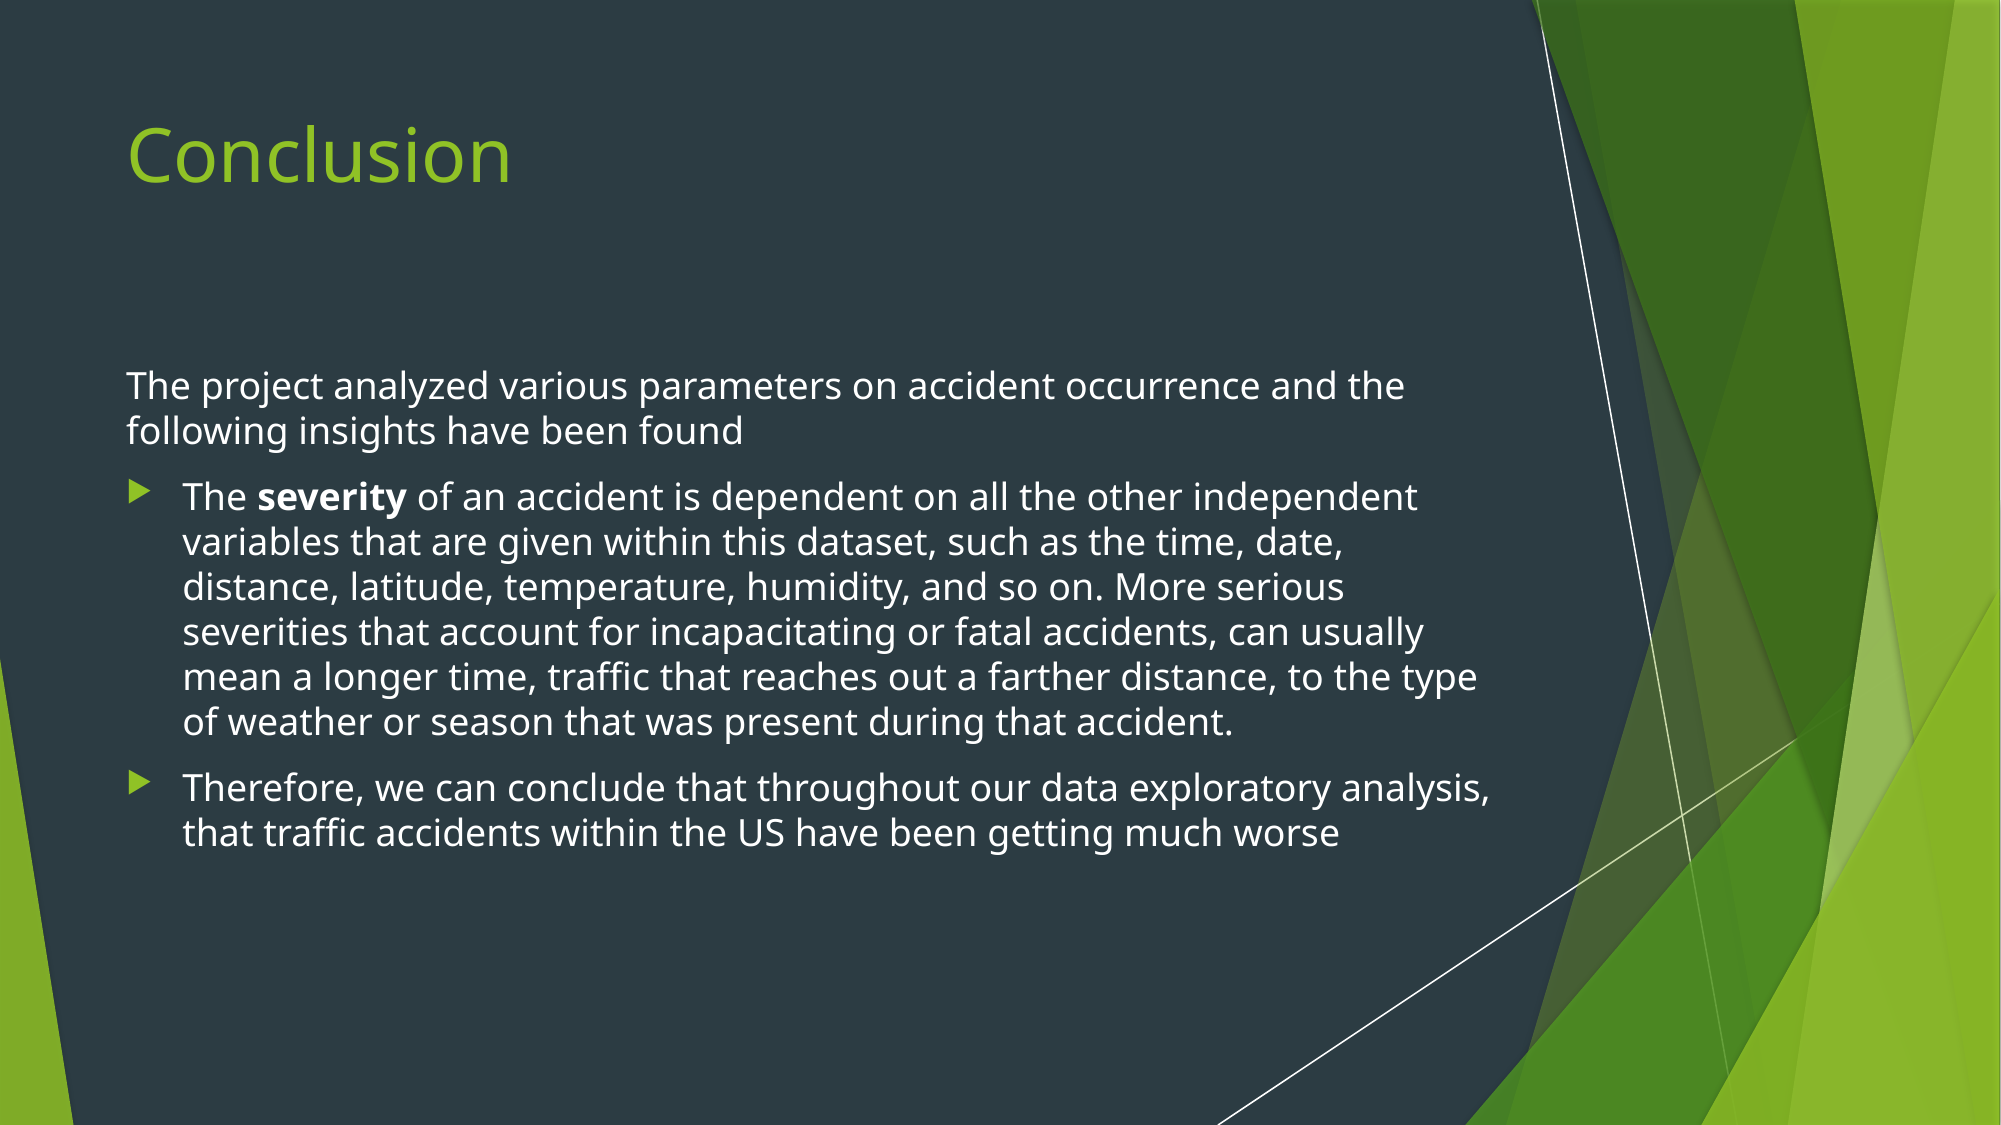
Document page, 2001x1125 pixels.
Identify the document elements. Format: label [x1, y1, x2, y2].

text_box [0, 0, 2000, 1125]
